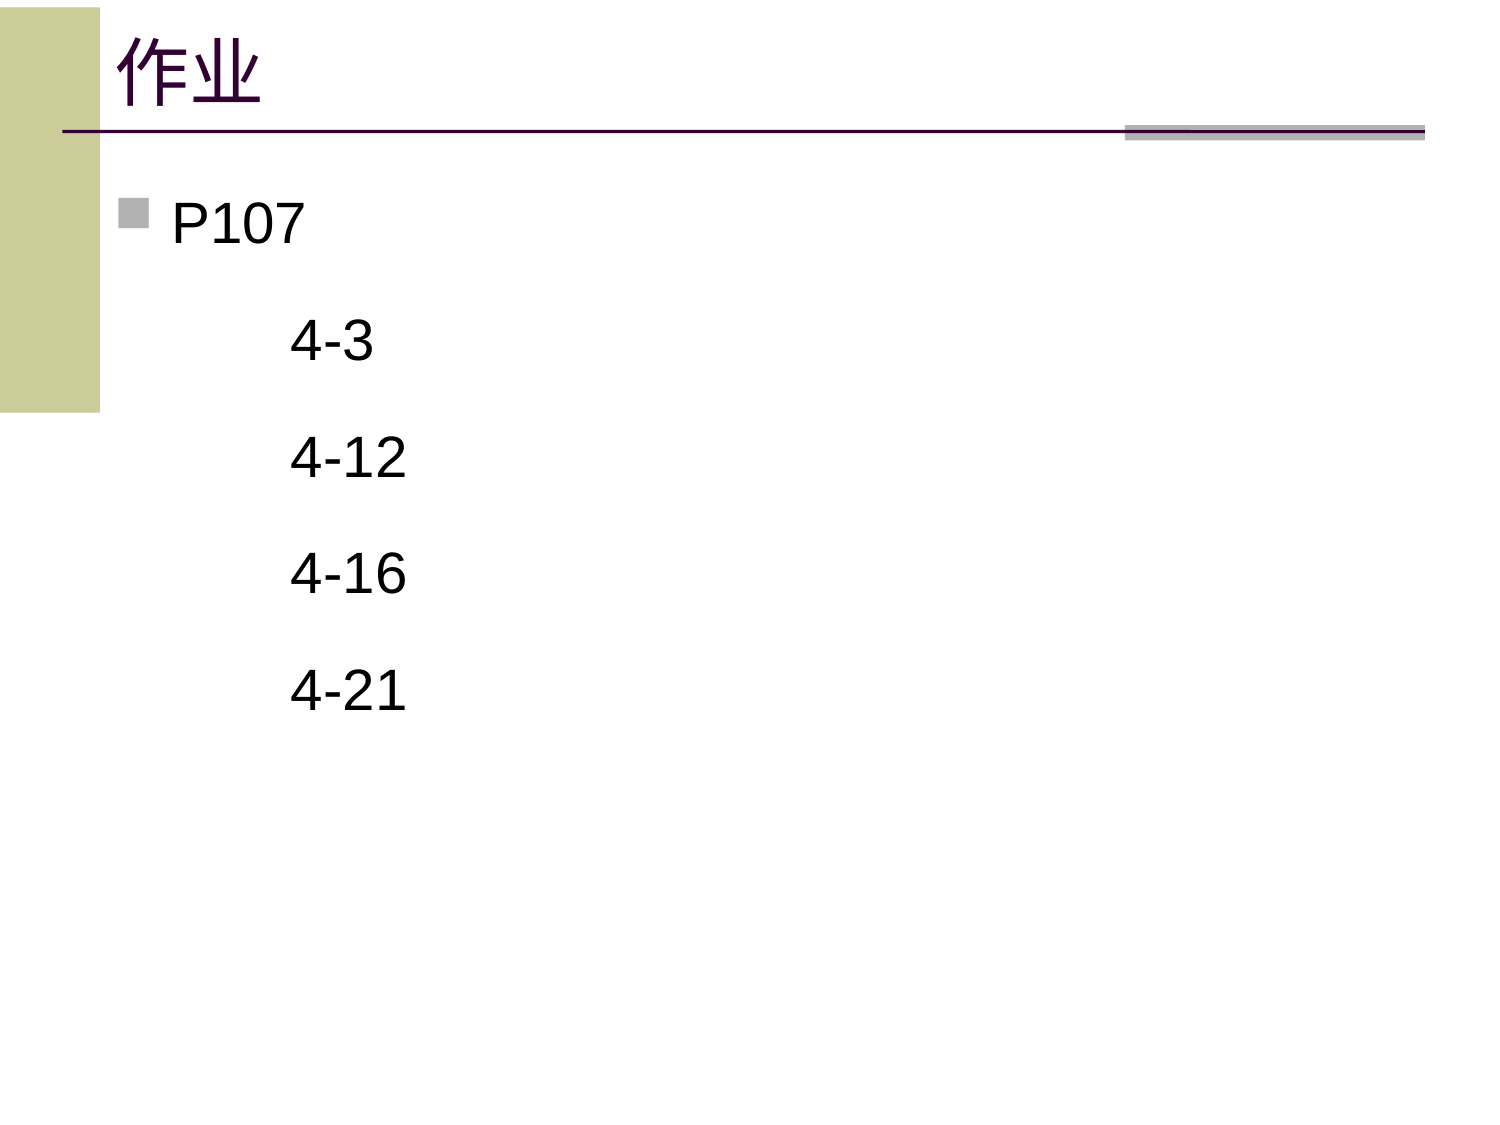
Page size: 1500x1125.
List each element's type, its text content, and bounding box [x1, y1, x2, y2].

title 作业 [99, 19, 1425, 123]
list P107 4-3 4-12 4-16 4-21 [99, 142, 1425, 1006]
